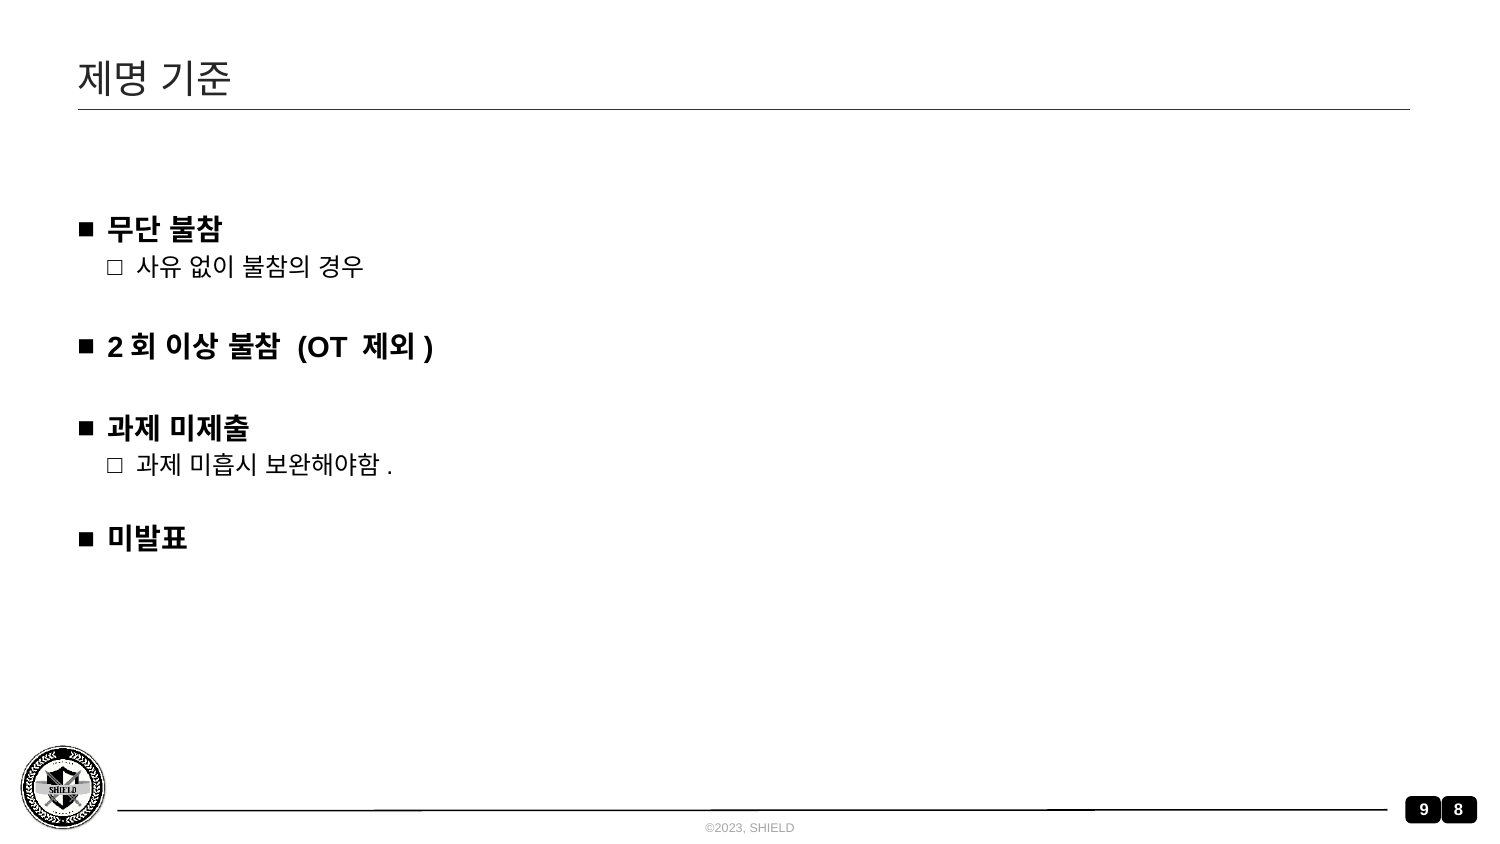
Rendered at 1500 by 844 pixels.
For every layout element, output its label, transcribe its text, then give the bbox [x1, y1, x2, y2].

list 무단 불참 사유 없이 불참의 경우 2회 이상 불참 (OT 제외) 과제 미제출 과제 미흡시 보완해야함. 미발표 [62, 121, 1438, 760]
title 제명 기준 [62, 46, 1438, 110]
picture [18, 743, 107, 831]
